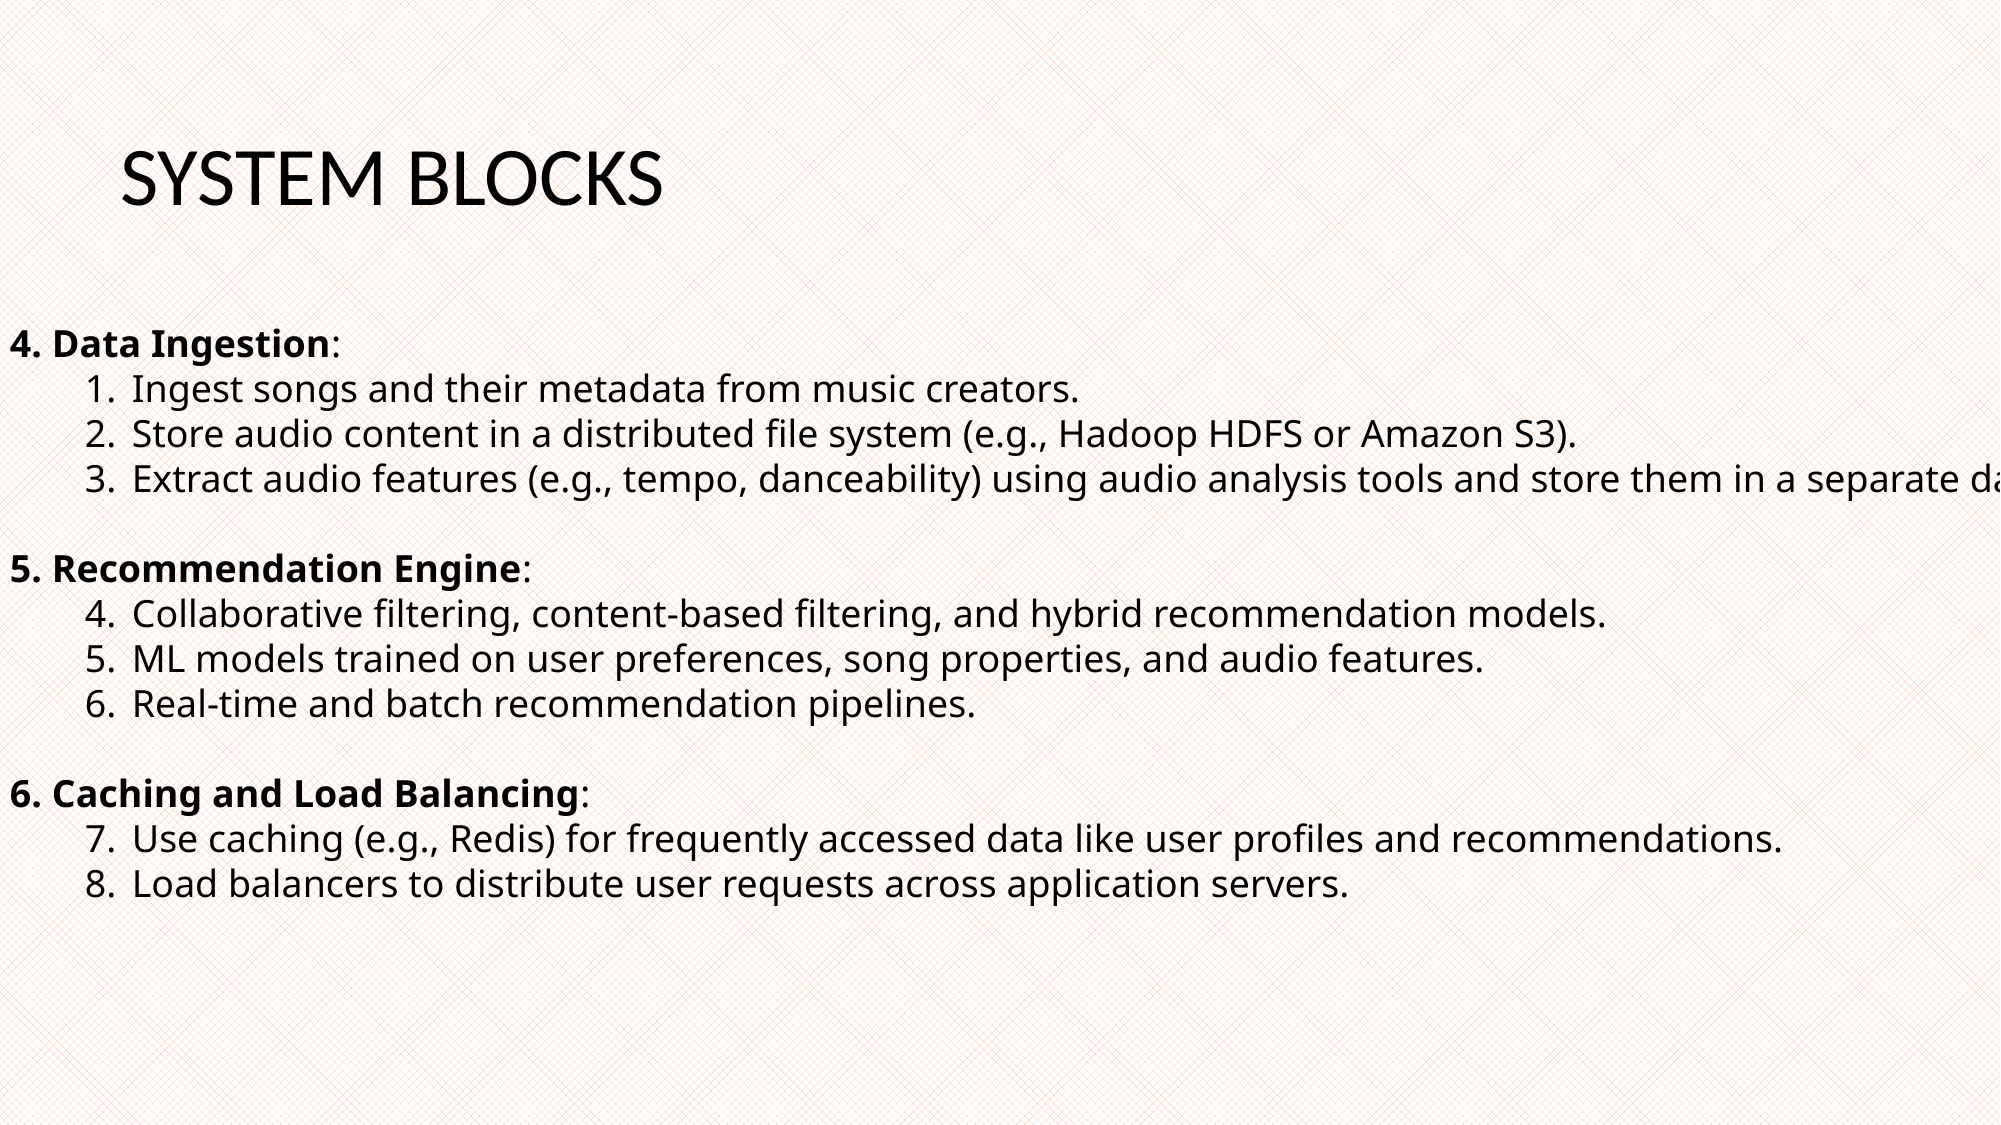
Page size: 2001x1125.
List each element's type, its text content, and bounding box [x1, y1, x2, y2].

text_box 4. Data Ingestion: Ingest songs and their metadata from music creators. Store audio content in a distributed file system (e.g., Hadoop HDFS or Amazon S3). Extract audio features (e.g., tempo, danceability) using audio analysis tools and store them in a separate database. 5. Recommendation Engine: Collaborative filtering, content-based filtering, and hybrid recommendation models. ML models trained on user preferences, song properties, and audio features. Real-time and batch recommendation pipelines. 6. Caching and Load Balancing: Use caching (e.g., Redis) for frequently accessed data like user profiles and recommendations. Load balancers to distribute user requests across application servers. [0, 312, 2000, 957]
text_box SYSTEM BLOCKS [105, 114, 786, 230]
